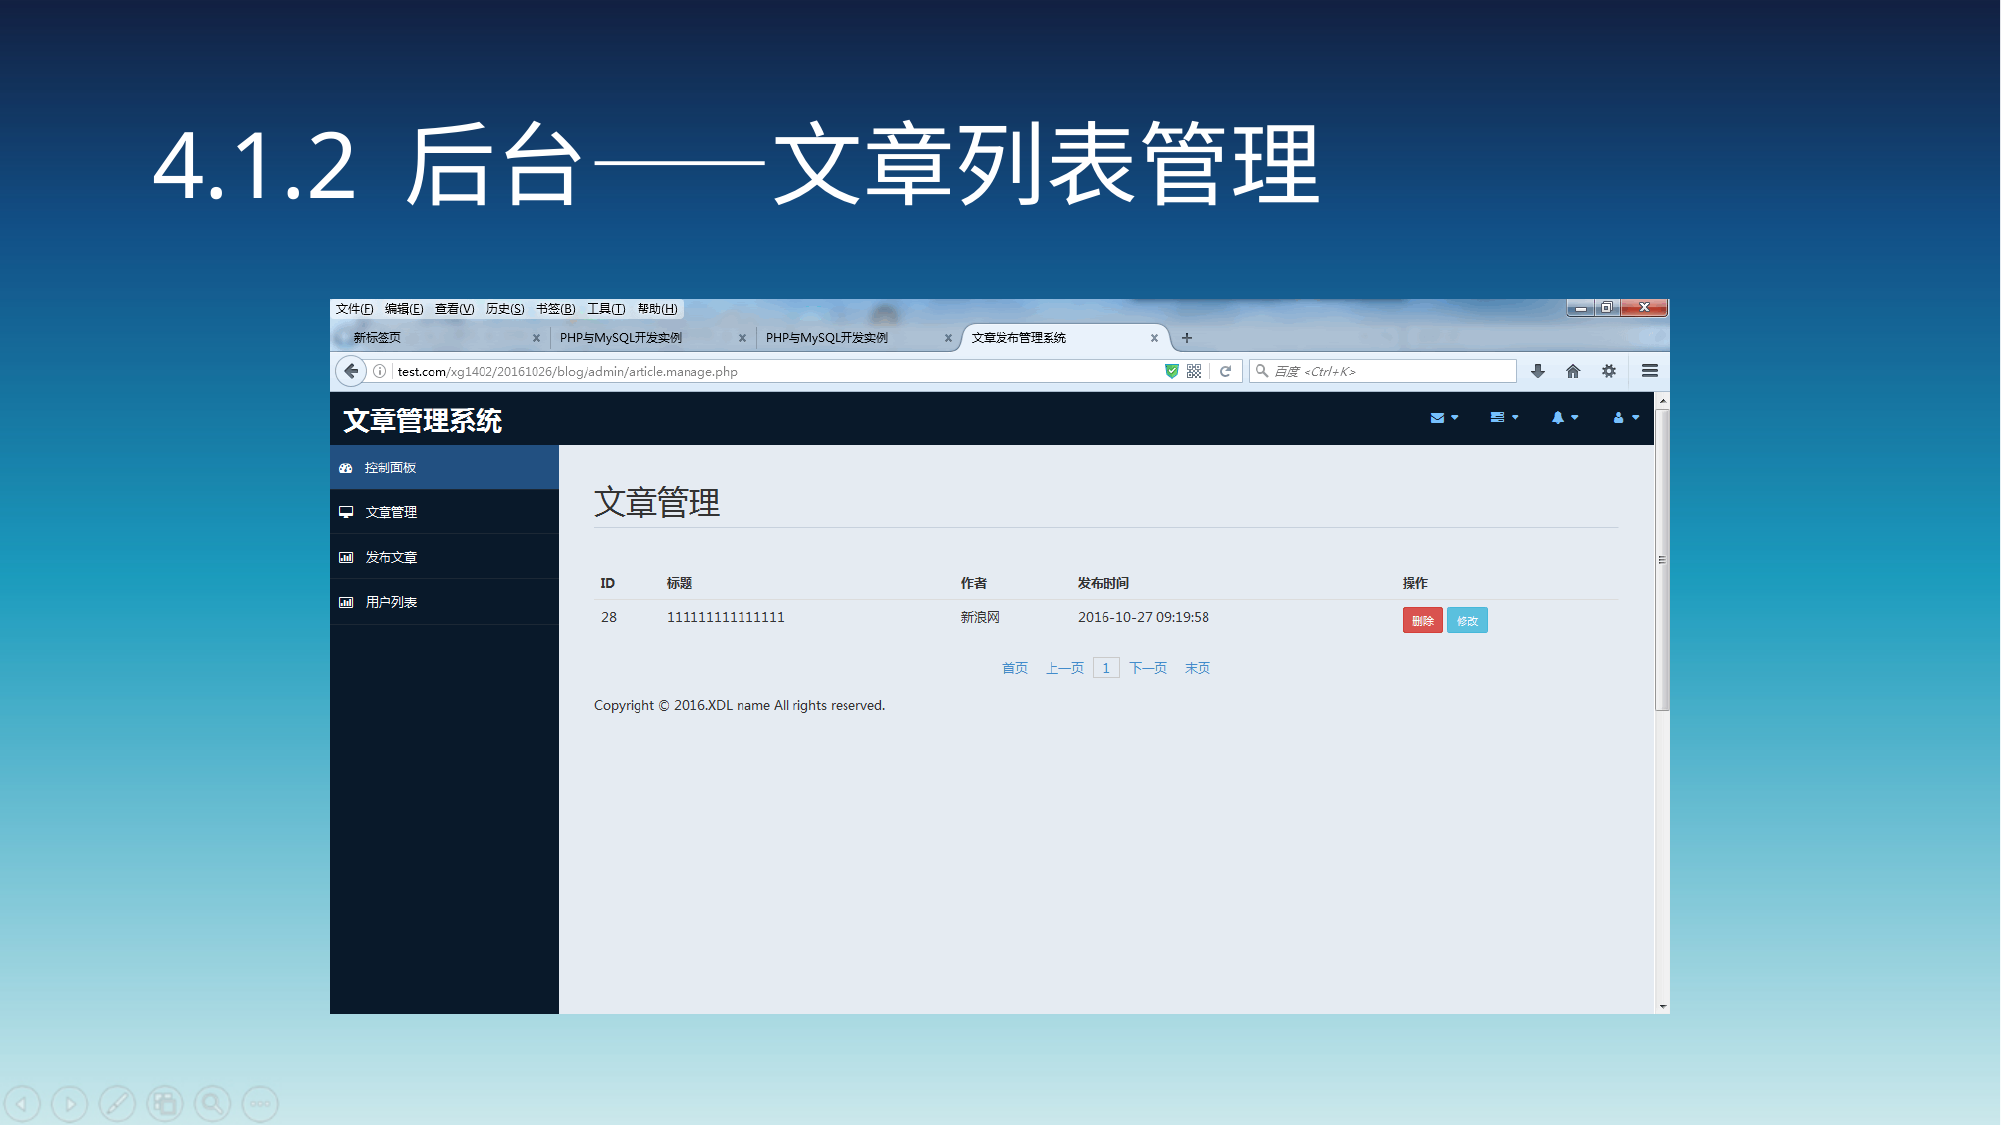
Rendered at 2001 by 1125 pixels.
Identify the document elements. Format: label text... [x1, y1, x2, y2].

title 4.1.2 后台——文章列表管理 [137, 59, 1863, 278]
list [330, 299, 1670, 1014]
picture [0, 0, 2001, 1125]
